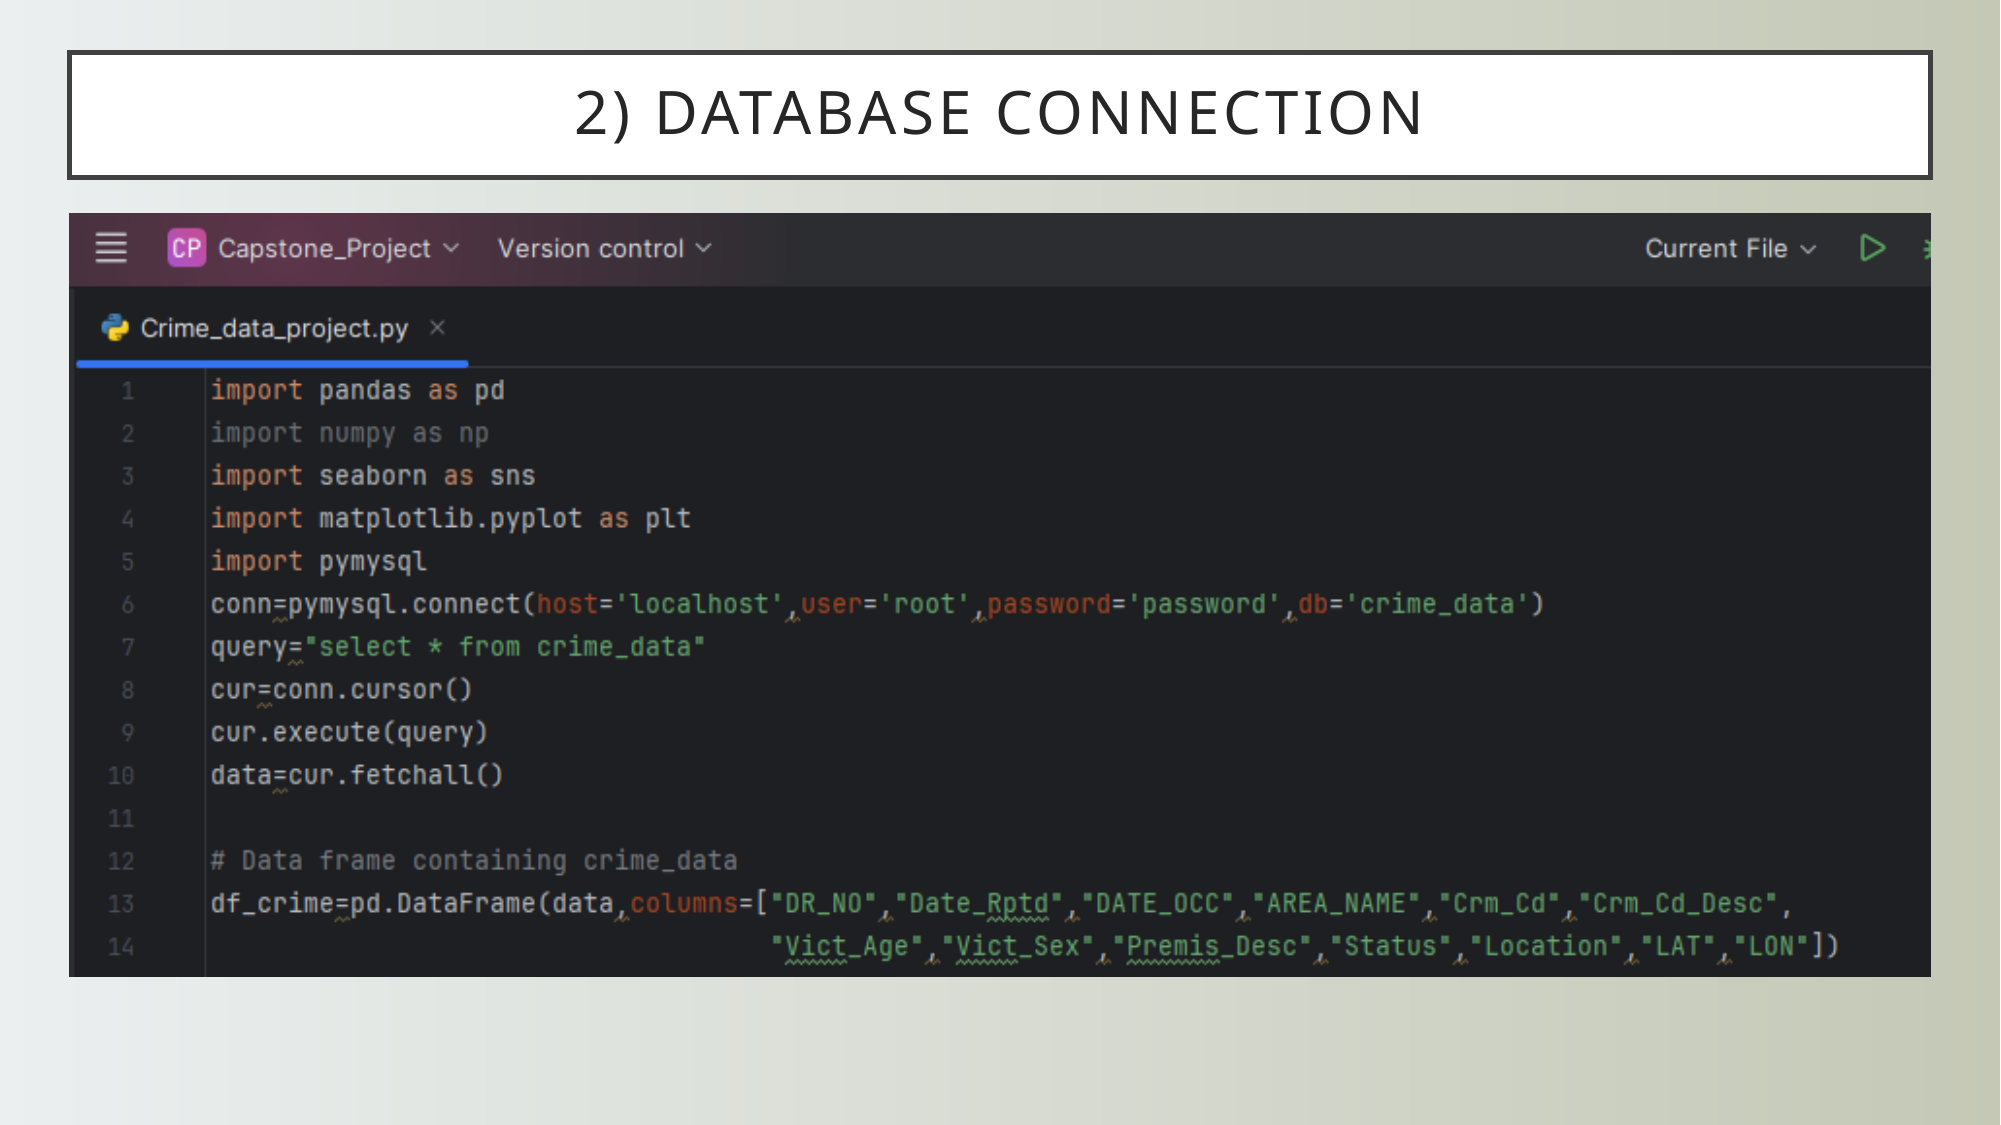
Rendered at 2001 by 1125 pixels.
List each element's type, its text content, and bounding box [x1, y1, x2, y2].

title 2) Database connection [67, 50, 1933, 180]
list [69, 213, 1931, 977]
